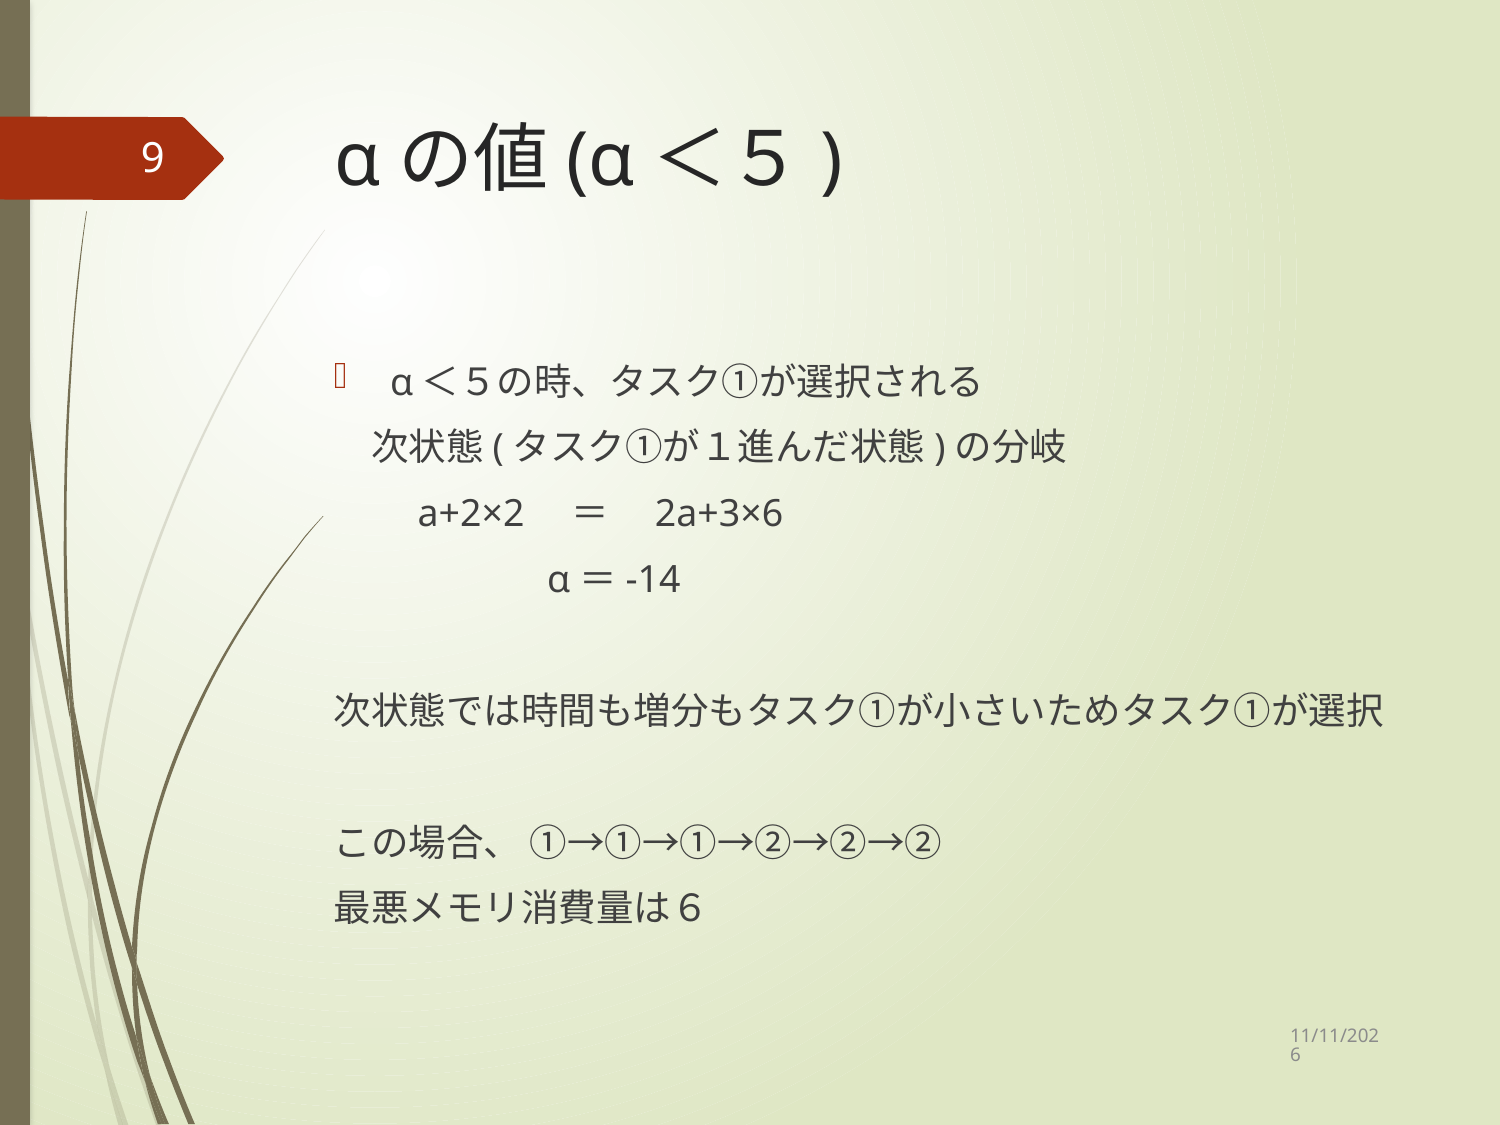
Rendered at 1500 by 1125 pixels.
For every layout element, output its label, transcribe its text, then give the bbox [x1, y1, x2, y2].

list α＜５の時、タスク①が選択される 次状態(タスク①が１進んだ状態)の分岐 a+2×2 ＝ 2a+3×6 α＝-14 次状態では時間も増分もタスク①が小さいためタスク①が選択 この場合、 ①→①→①→②→②→② 最悪メモリ消費量は６ [318, 350, 1400, 970]
title αの値(α＜５) [319, 102, 1400, 313]
slide_number 9 [83, 129, 180, 190]
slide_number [1275, 1006, 1401, 1068]
